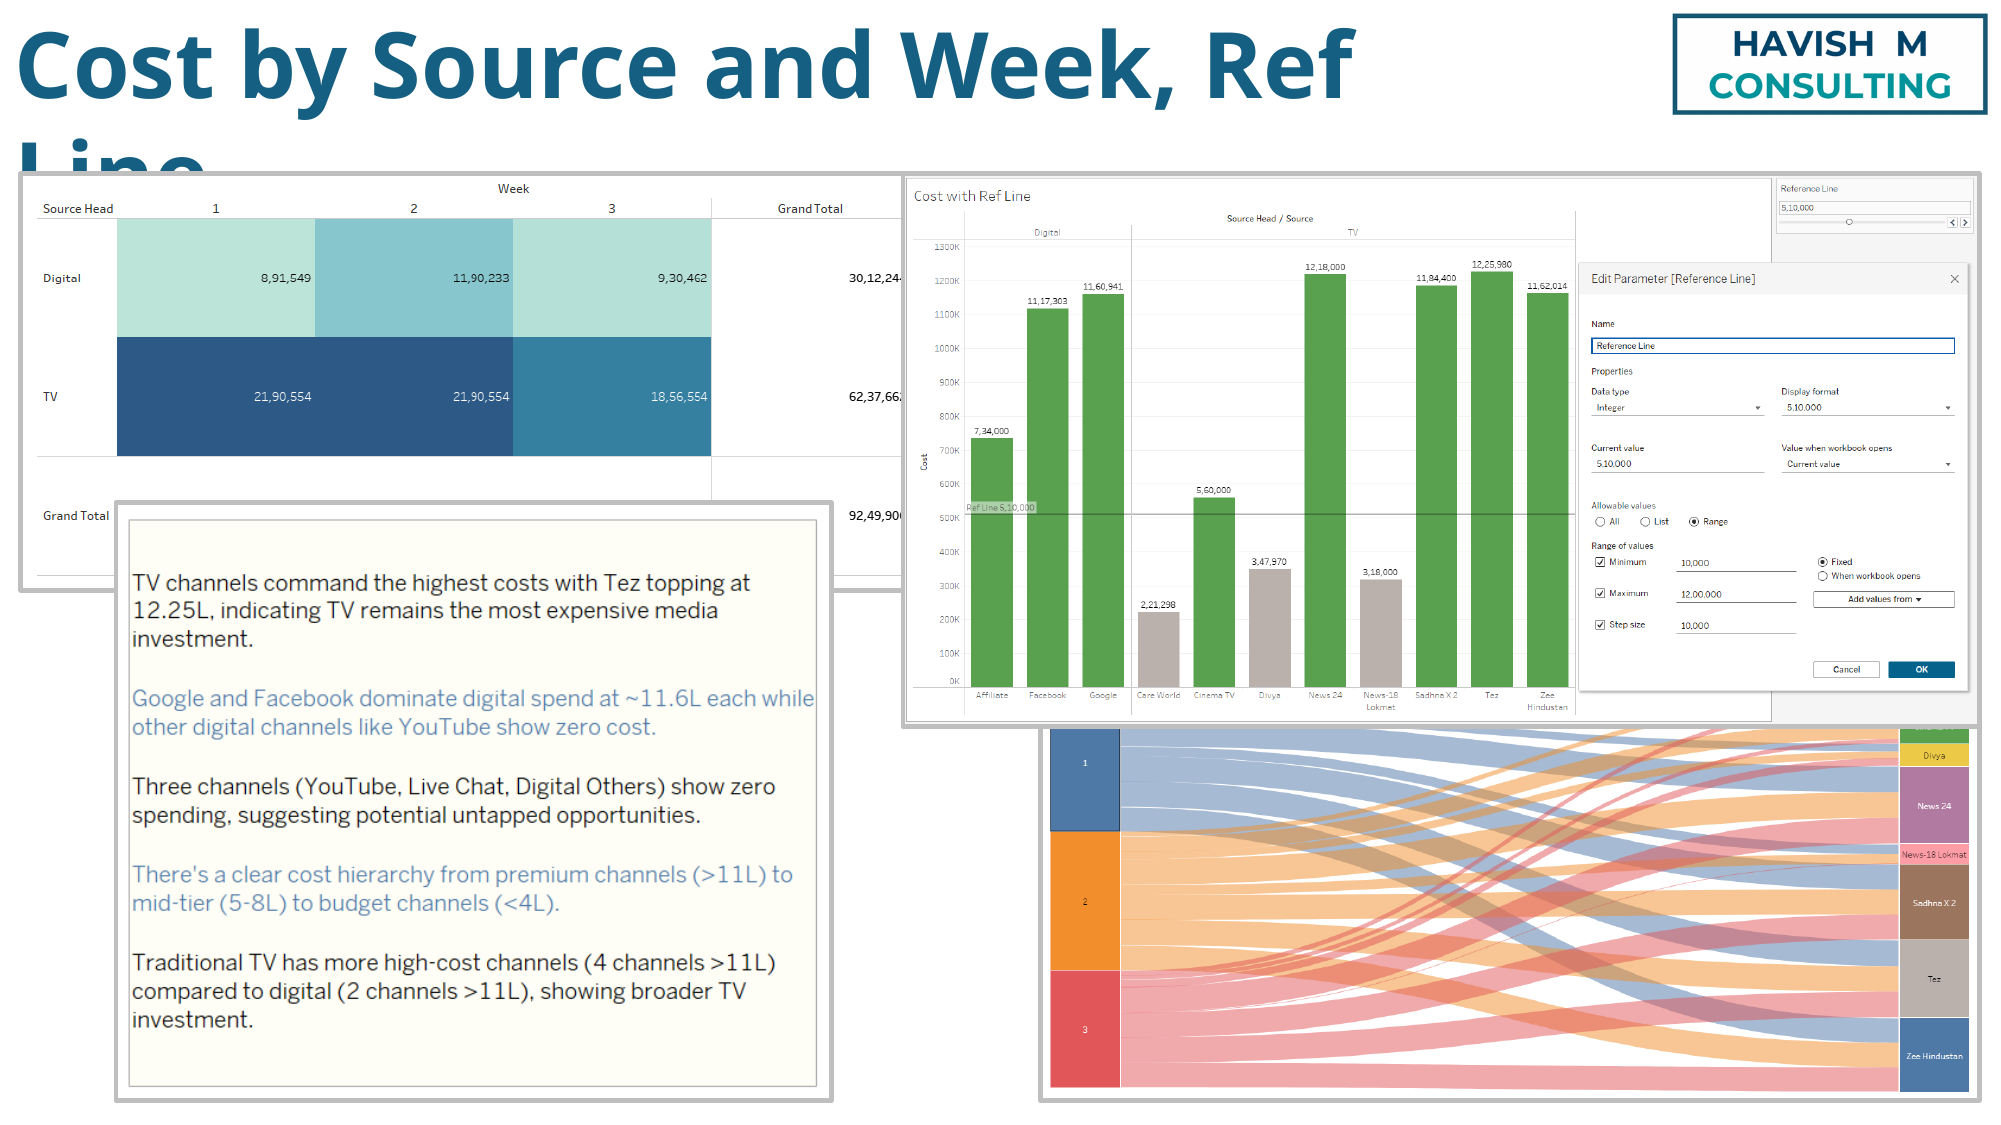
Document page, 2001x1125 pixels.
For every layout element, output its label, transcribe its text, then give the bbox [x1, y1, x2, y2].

picture [22, 175, 1978, 1099]
picture [1668, 9, 1992, 119]
text_box Cost by Source and Week, Ref Line [0, 0, 1540, 105]
